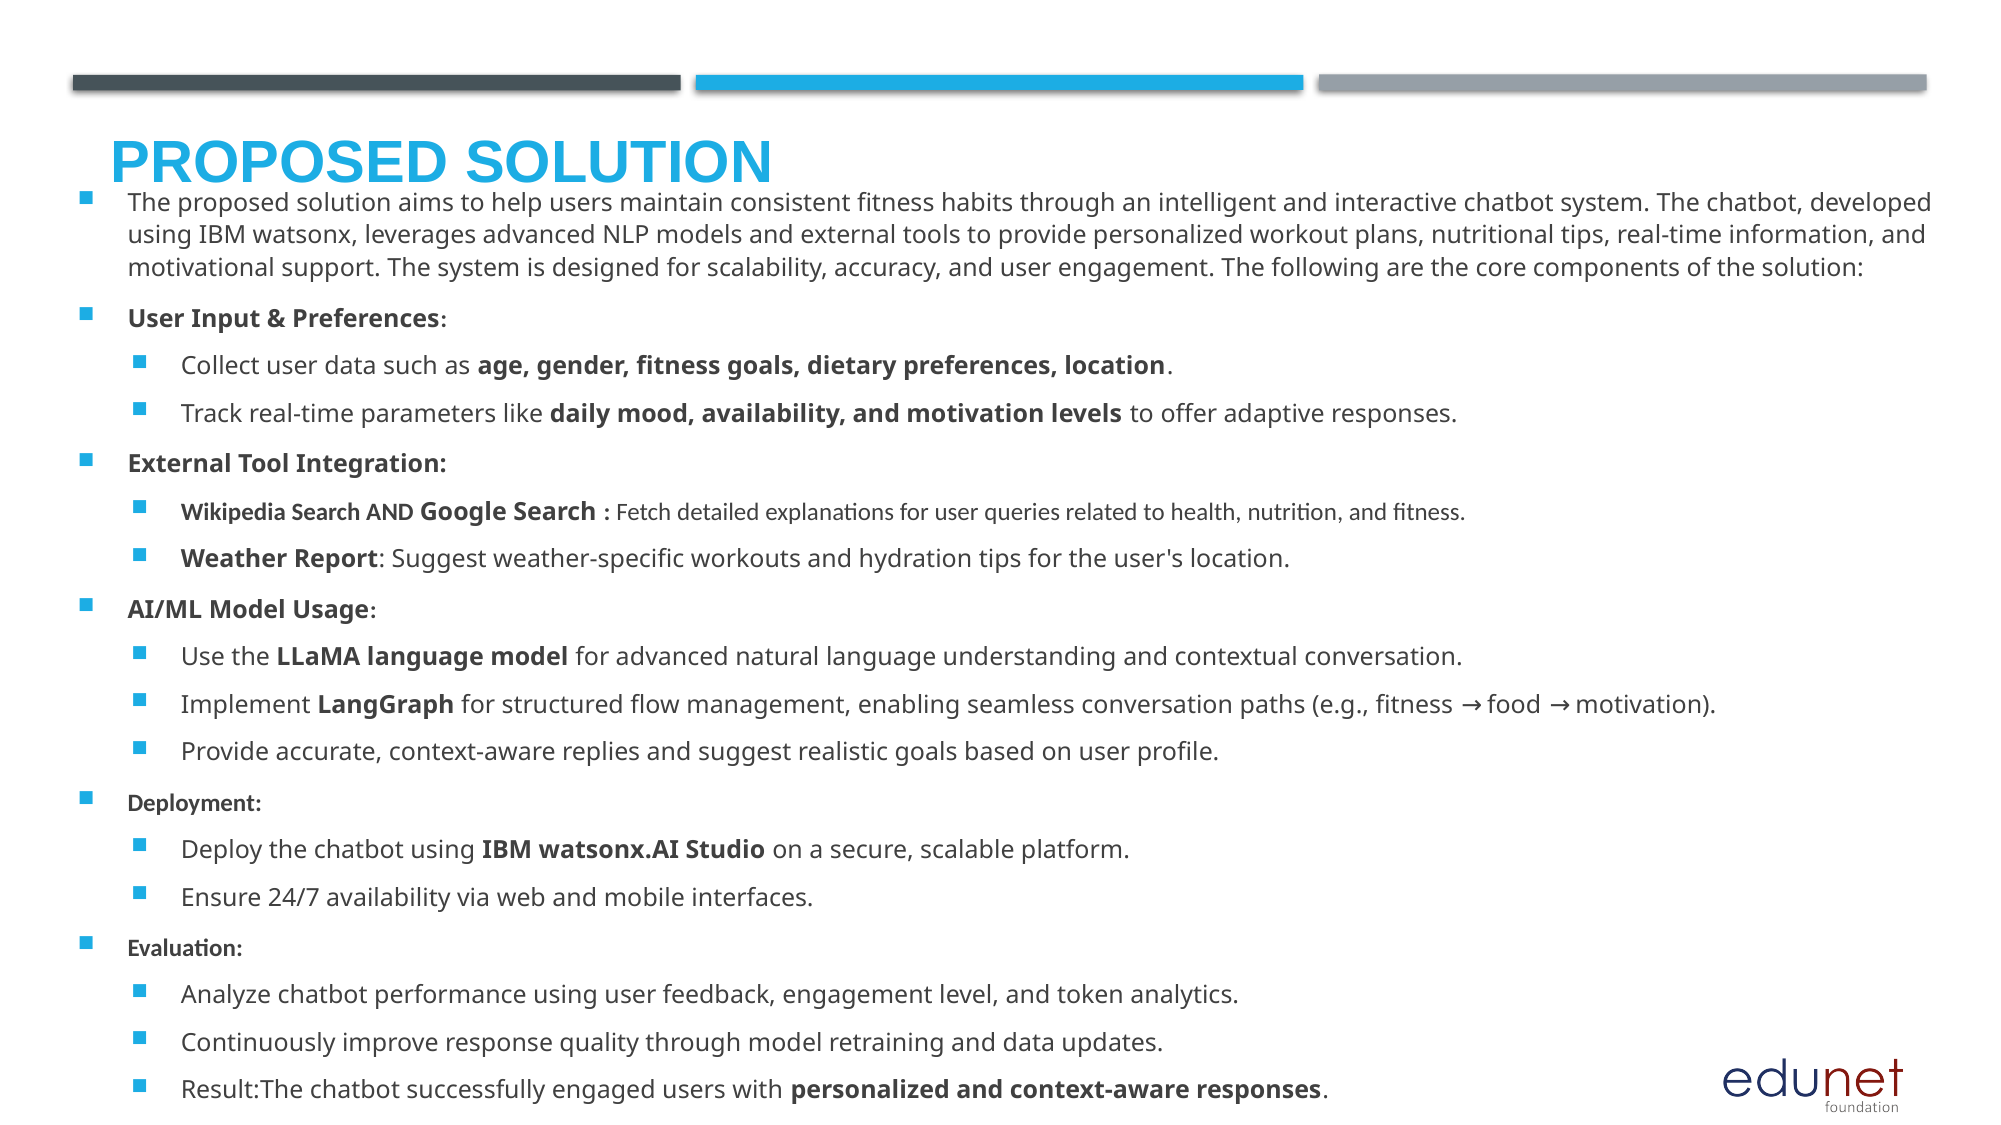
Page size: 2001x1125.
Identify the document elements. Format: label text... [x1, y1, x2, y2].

title Proposed Solution [95, 115, 1905, 203]
picture [1719, 1063, 1905, 1116]
list The proposed solution aims to help users maintain consistent fitness habits through an intelligent and interactive chatbot system. The chatbot, developed using IBM watsonx, leverages advanced NLP models and external tools to provide personalized workout plans, nutritional tips, real-time information, and motivational support. The system is designed for scalability, accuracy, and user engagement. The following are the core components of the solution: User Input & Preferences: Collect user data such as age, gender, fitness goals, dietary preferences, location. Track real-time parameters like daily mood, availability, and motivation levels to offer adaptive responses. External Tool Integration: Wikipedia Search AND Google Search : Fetch detailed explanations for user queries related to health, nutrition, and fitness. Weather Report: Suggest weather-specific workouts and hydration tips for the user's location. AI/ML Model Usage: Use the LLaMA language model for advanced natural language understanding and contextual conversation. Implement LangGraph for structured flow management, enabling seamless conversation paths (e.g., fitness → food → motivation). Provide accurate, context-aware replies and suggest realistic goals based on user profile. Deployment: Deploy the chatbot using IBM watsonx.AI Studio on a secure, scalable platform. Ensure 24/7 availability via web and mobile interfaces. Evaluation: Analyze chatbot performance using user feedback, engagement level, and token analytics. Continuously improve response quality through model retraining and data updates. Result:The chatbot successfully engaged users with personalized and context-aware responses. [62, 243, 1968, 1063]
